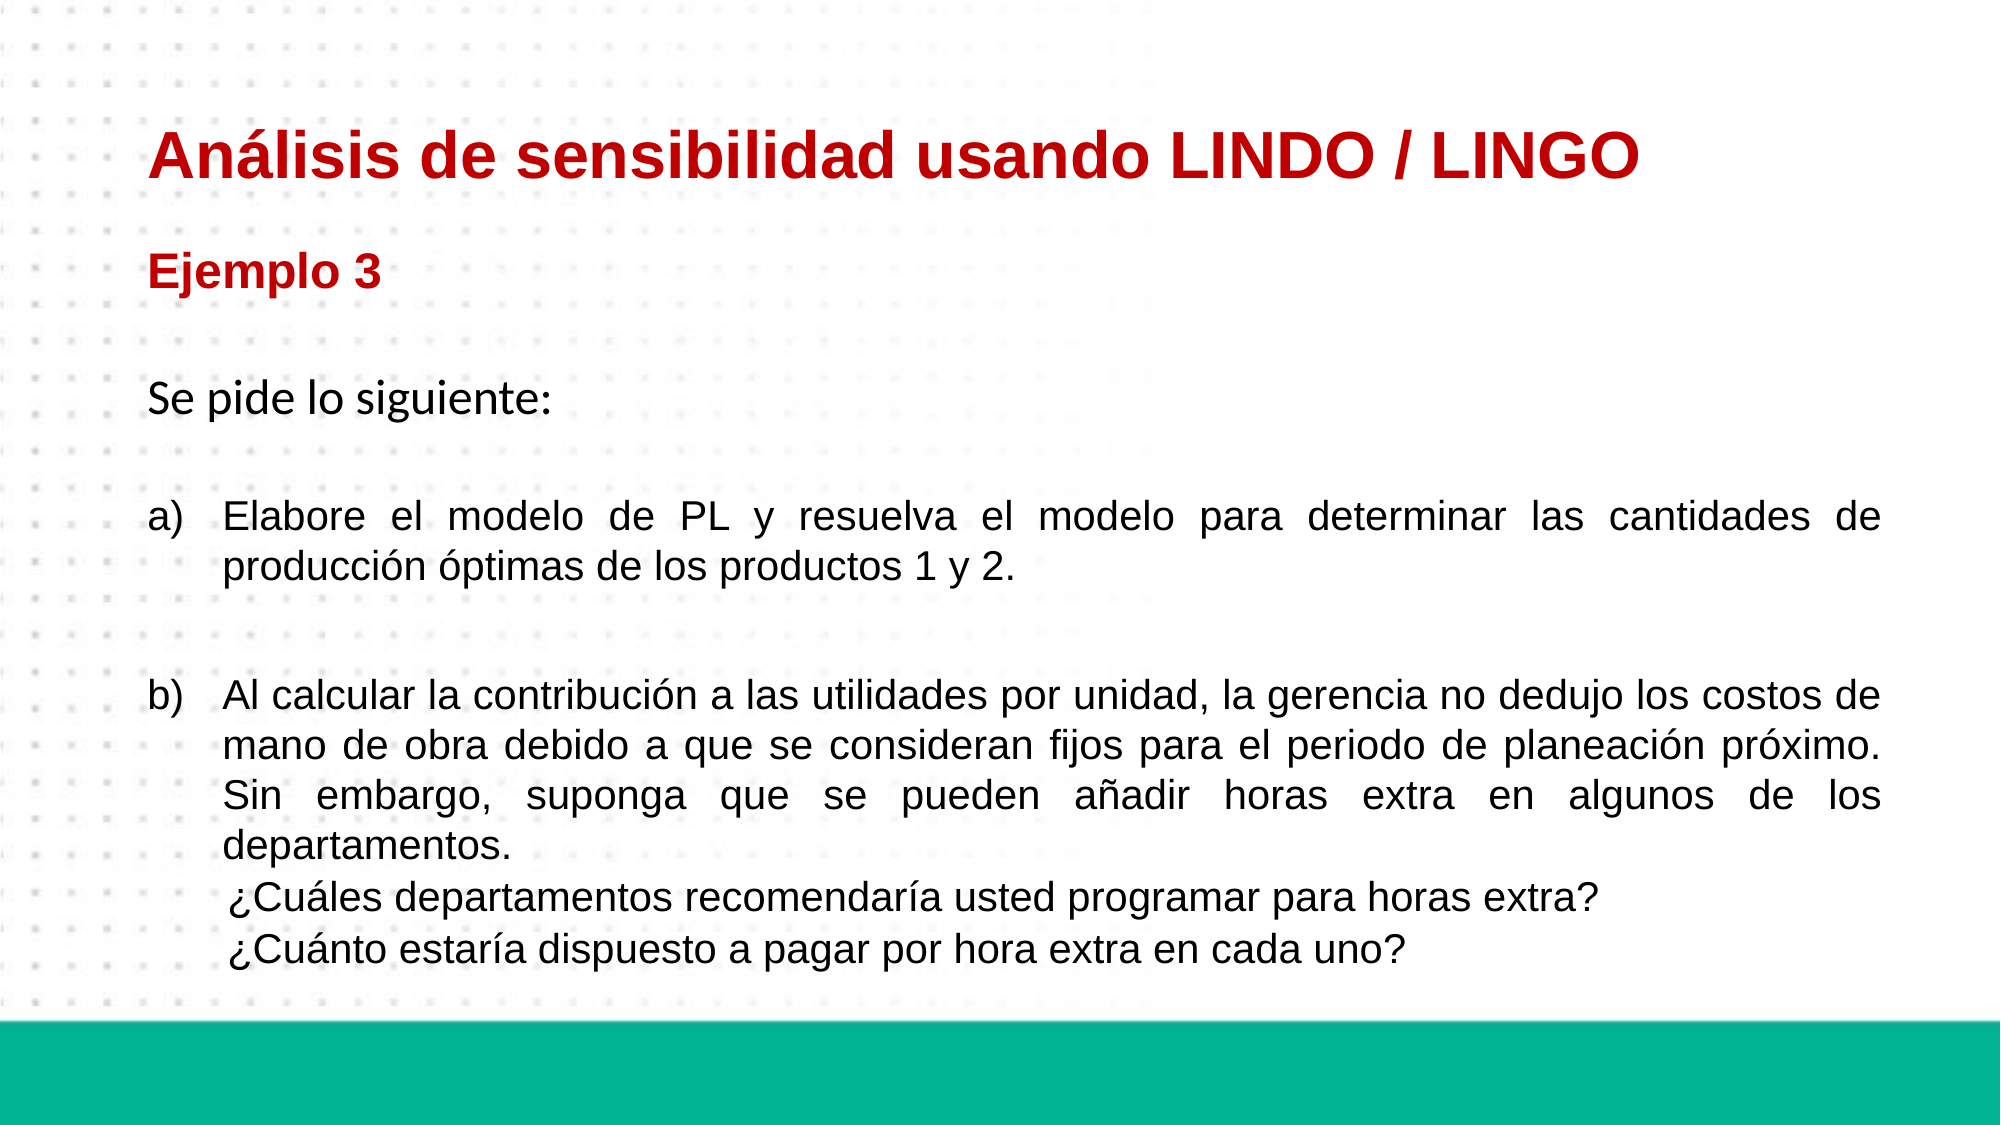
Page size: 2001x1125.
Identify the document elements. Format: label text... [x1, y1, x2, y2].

text_box Ejemplo 3 [145, 219, 1884, 302]
text_box Se pide lo siguiente: Elabore el modelo de PL y resuelva el modelo para determinar las cantidades de producción óptimas de los productos 1 y 2. Al calcular la contribución a las utilidades por unidad, la gerencia no dedujo los costos de mano de obra debido a que se consideran fijos para el periodo de planeación próximo. Sin embargo, suponga que se pueden añadir horas extra en algunos de los departamentos. ¿Cuáles departamentos recomendaría usted programar para horas extra? ¿Cuánto estaría dispuesto a pagar por hora extra en cada uno? [145, 362, 1883, 973]
text_box Análisis de sensibilidad usando LINDO / LINGO [145, 109, 1884, 192]
picture [0, 0, 2000, 1125]
